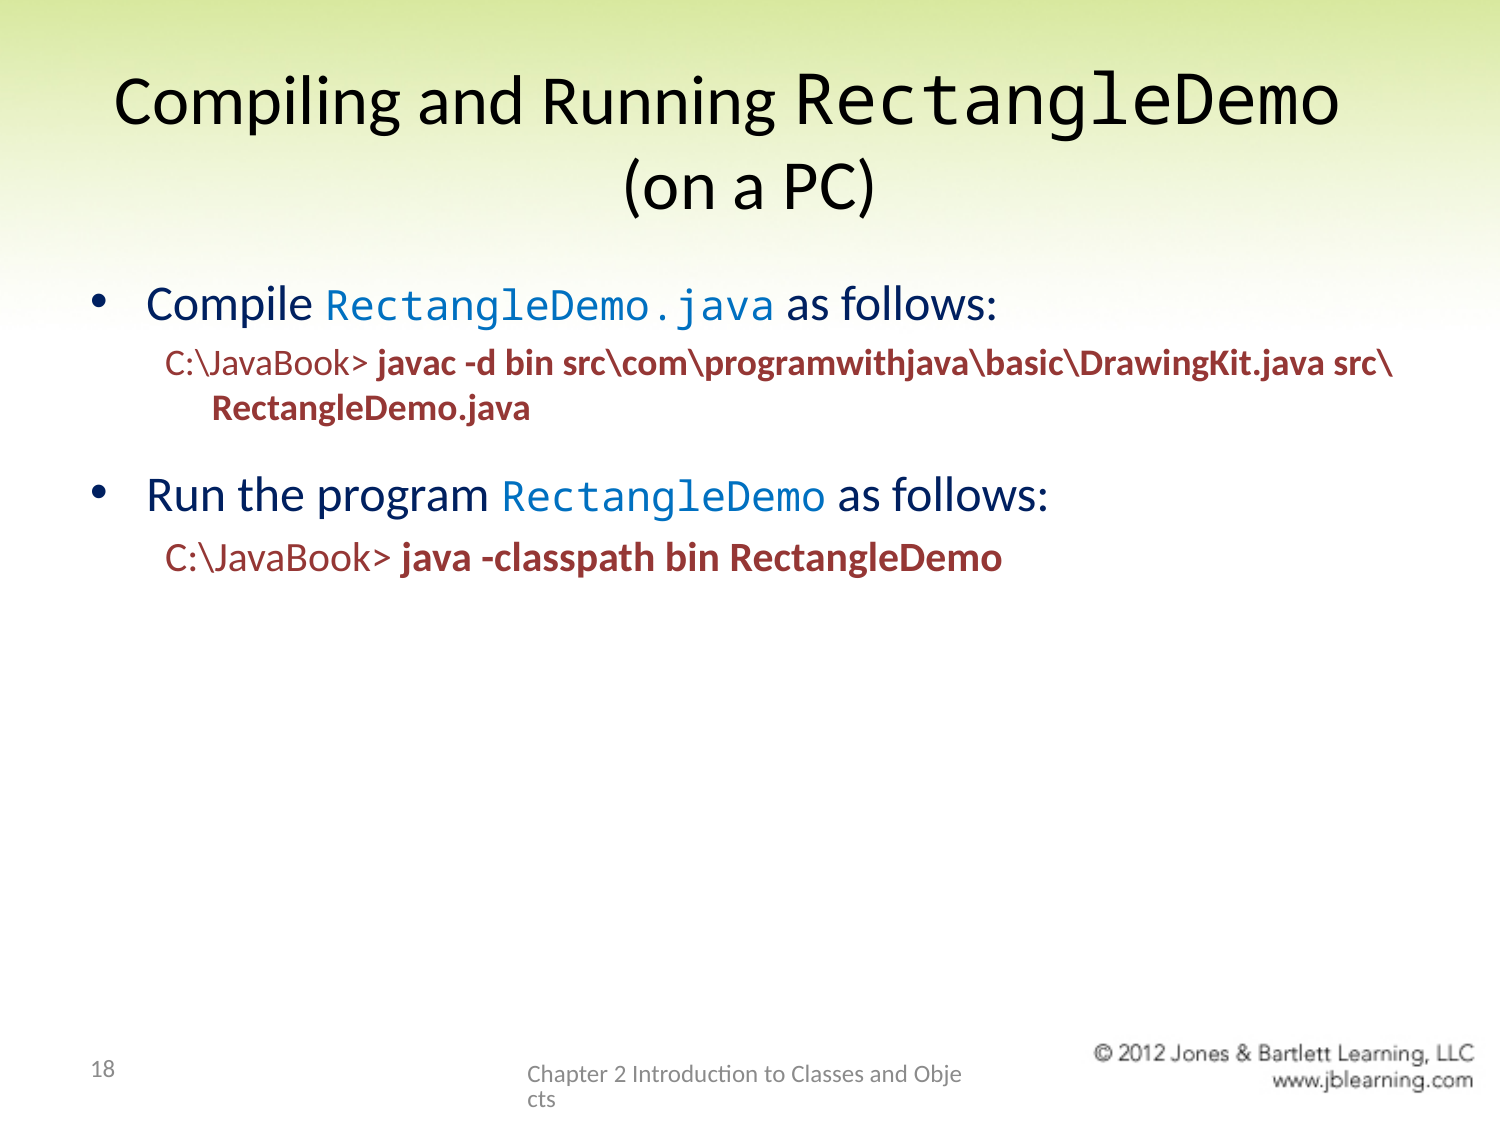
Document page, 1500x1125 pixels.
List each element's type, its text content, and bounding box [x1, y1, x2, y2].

slide_number 18 [75, 1037, 425, 1098]
picture [0, 0, 1500, 1125]
footer Chapter 2 Introduction to Classes and Objects [512, 1042, 988, 1103]
list Compile RectangleDemo.java as follows: C:\JavaBook> javac -d bin src\com\programwithjava\basic\DrawingKit.java src\RectangleDemo.java Run the program RectangleDemo as follows: C:\JavaBook> java -classpath bin RectangleDemo [75, 262, 1425, 1005]
title Compiling and Running RectangleDemo (on a PC) [75, 45, 1425, 233]
